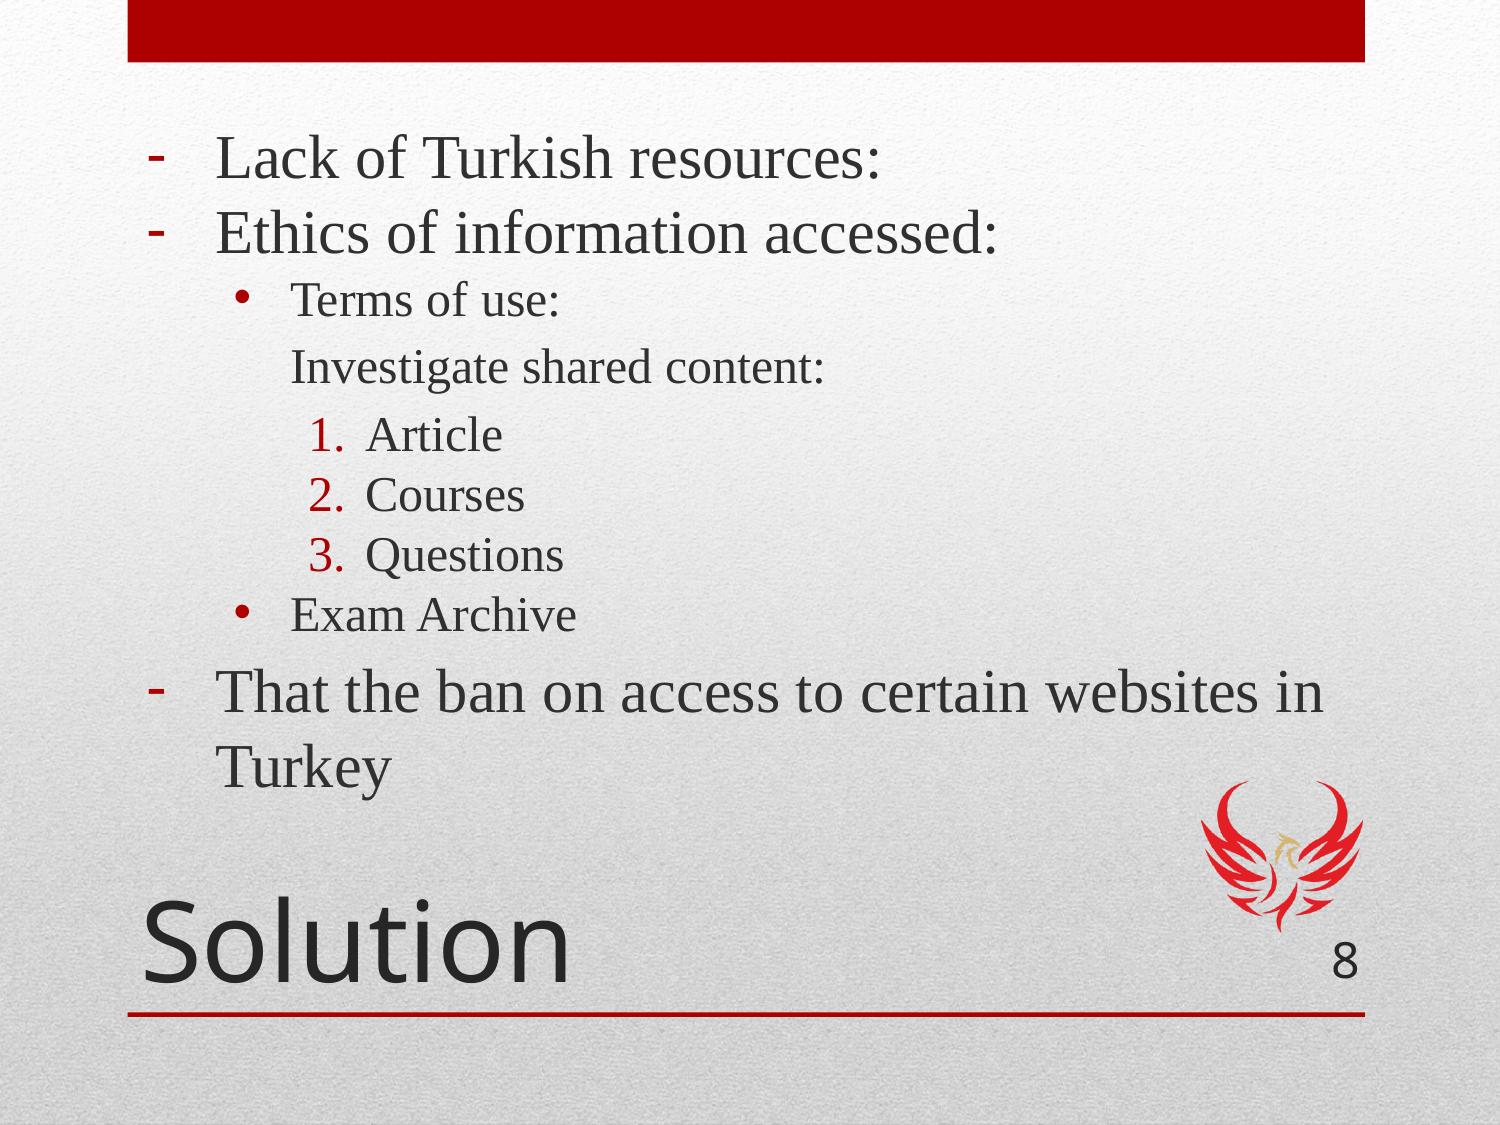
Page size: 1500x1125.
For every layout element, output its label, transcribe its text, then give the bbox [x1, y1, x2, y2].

list Lack of Turkish resources: Ethics of information accessed: Terms of use: Investigate shared content: Article Courses Questions Exam Archive That the ban on access to certain websites in Turkey [125, 53, 1363, 831]
picture [0, 0, 1500, 1125]
slide_number 8 [1250, 933, 1375, 993]
title Solution [125, 831, 1238, 1013]
